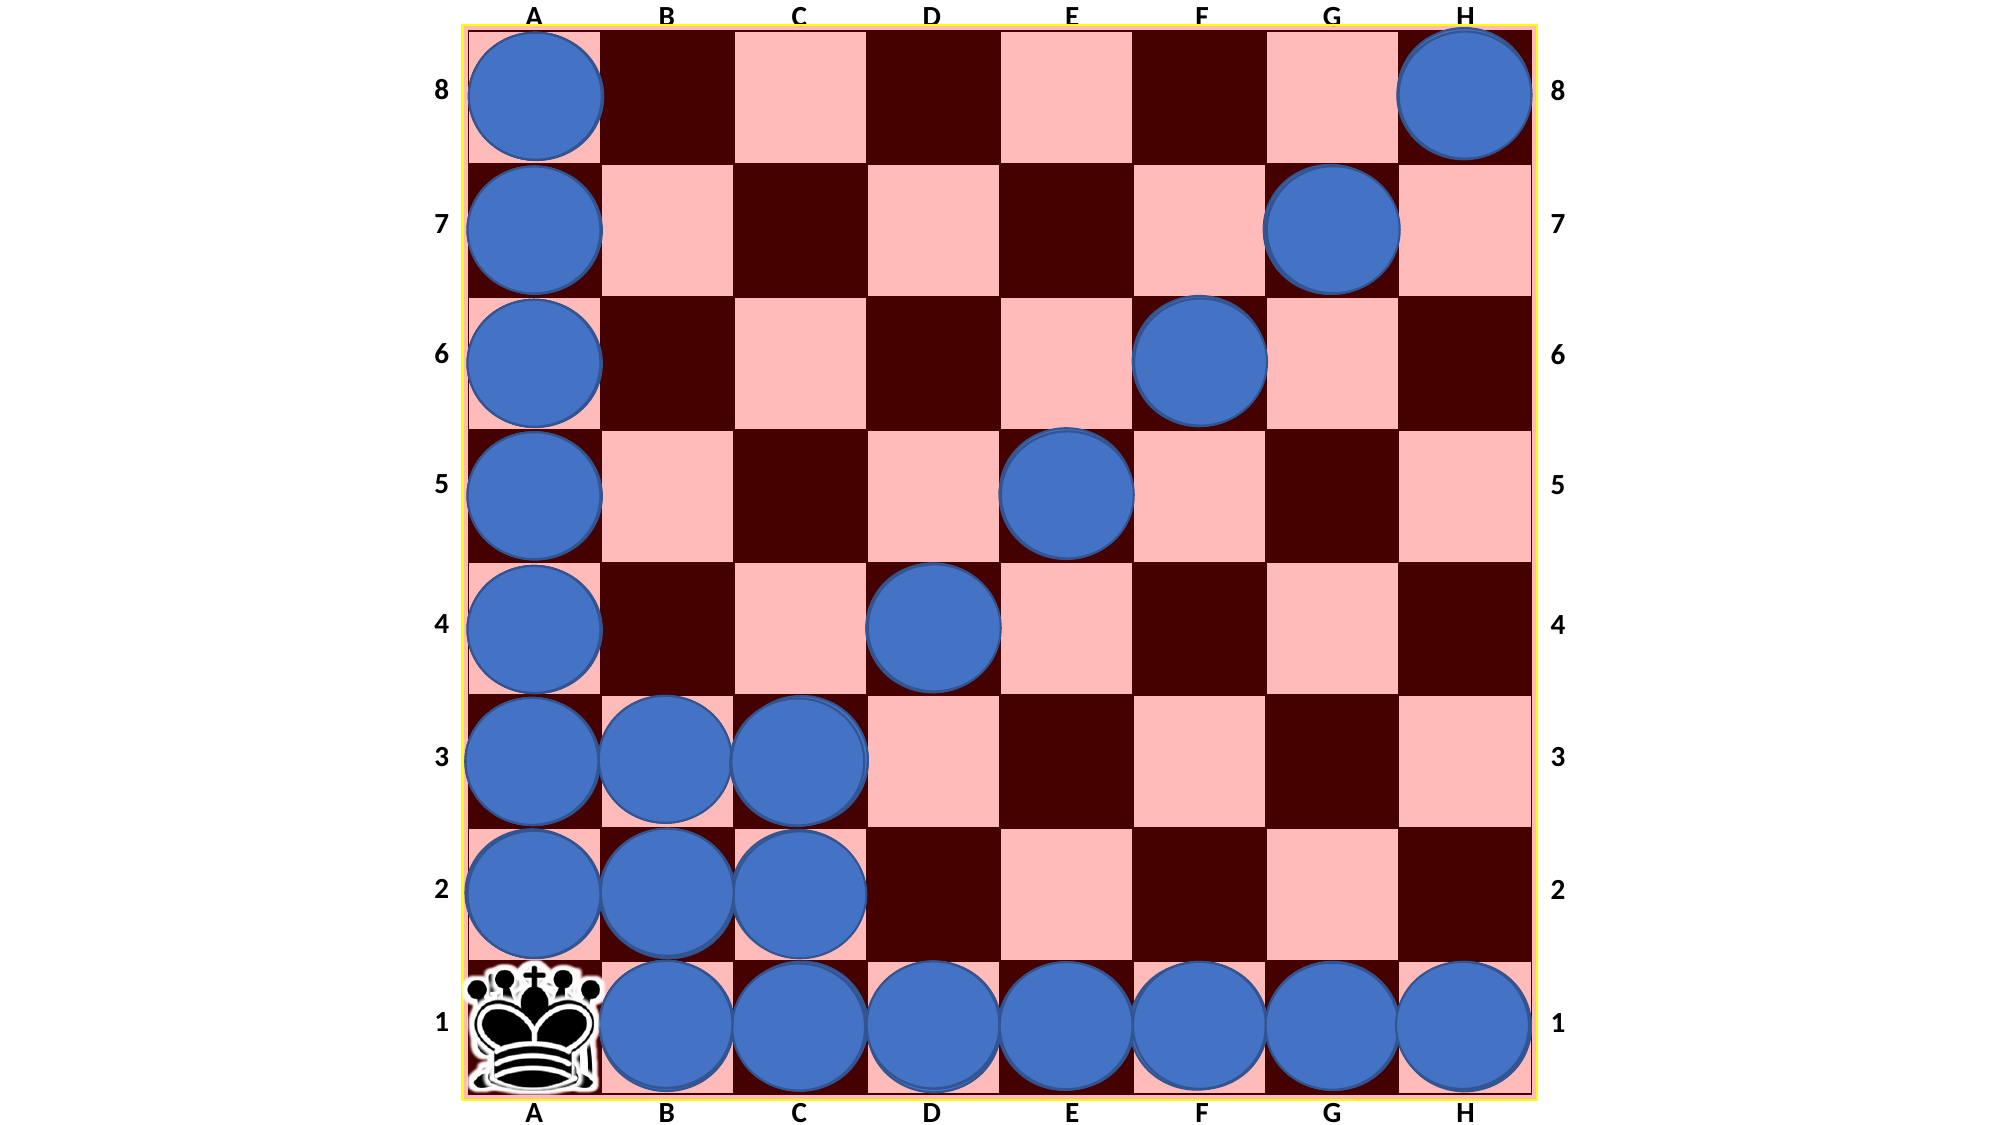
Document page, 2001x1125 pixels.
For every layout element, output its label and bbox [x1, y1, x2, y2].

picture [466, 963, 602, 1091]
text_box [418, 0, 1582, 1125]
